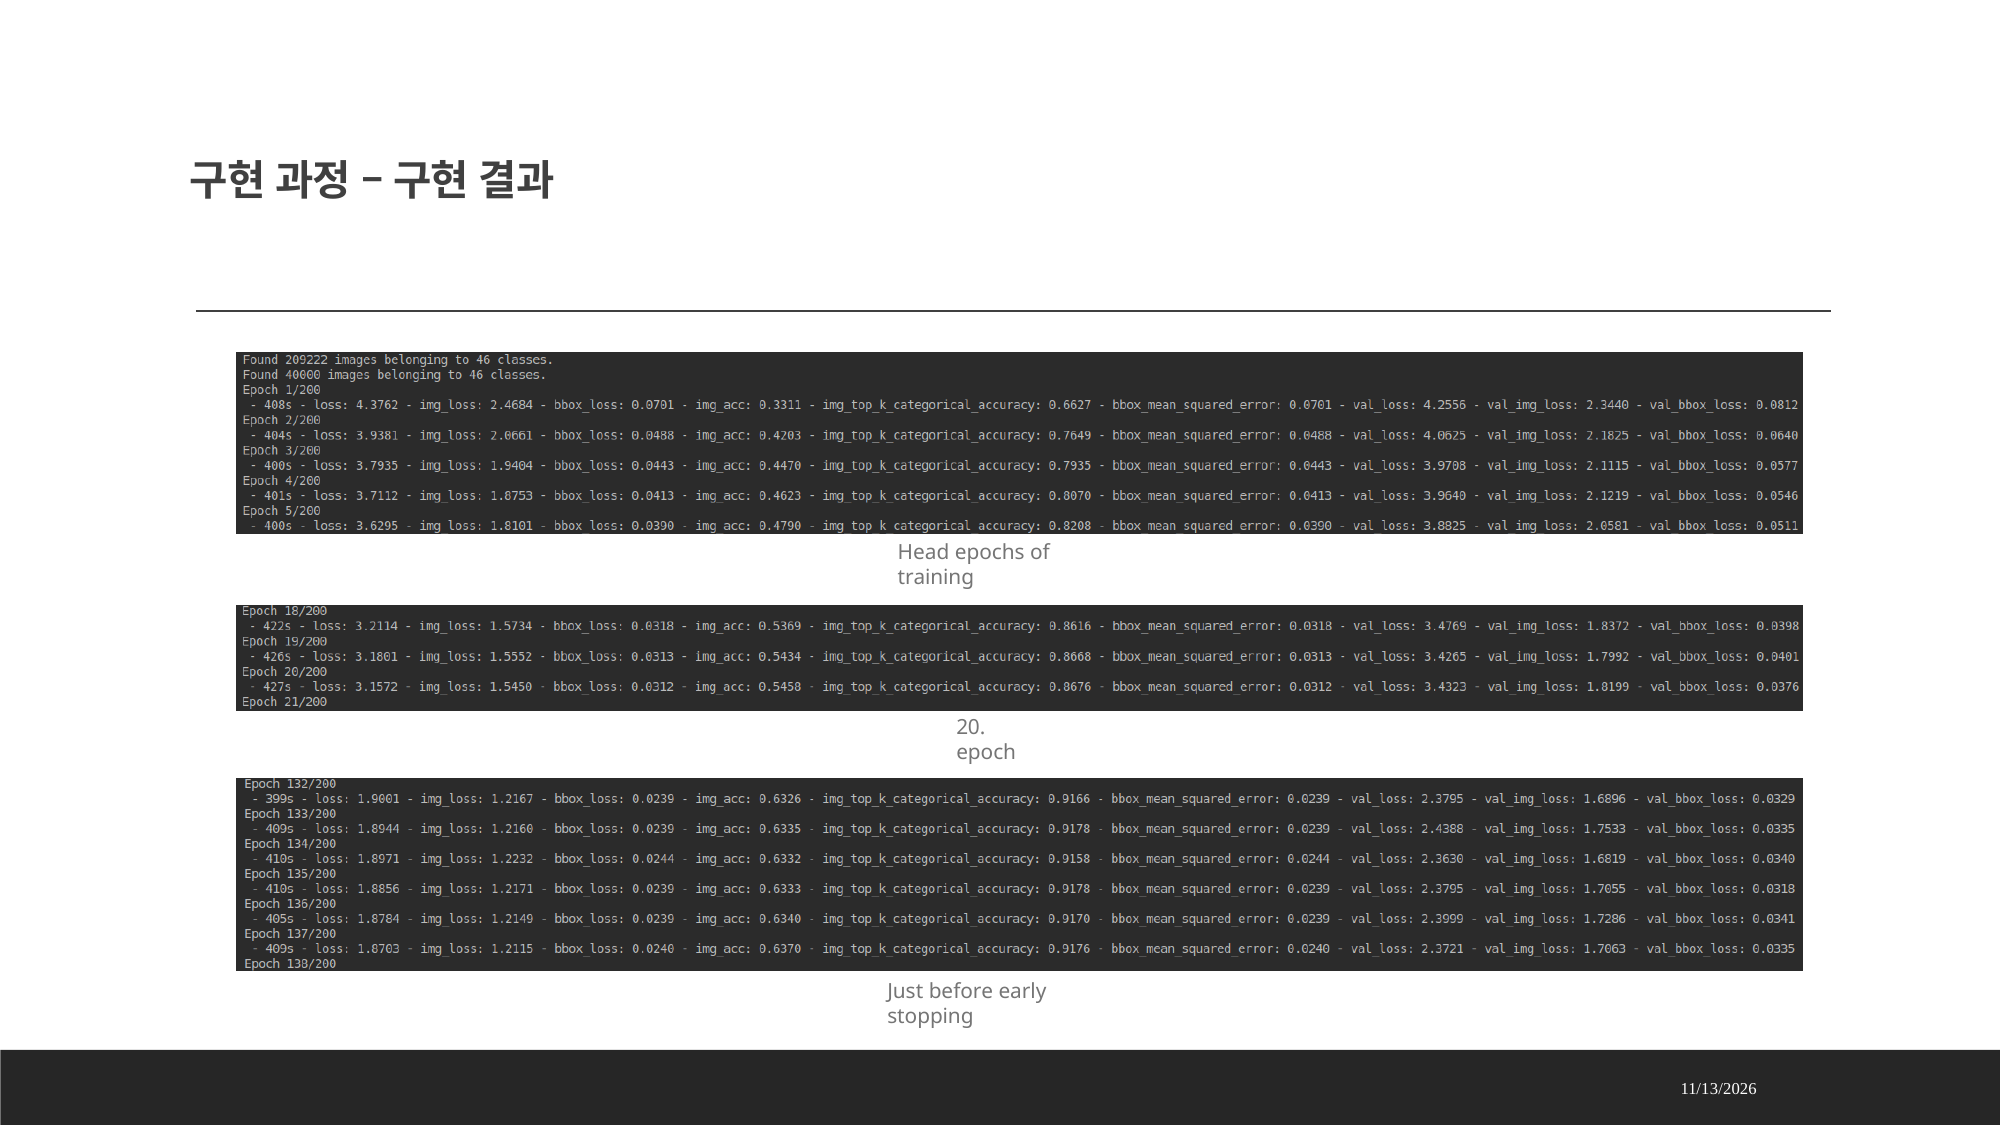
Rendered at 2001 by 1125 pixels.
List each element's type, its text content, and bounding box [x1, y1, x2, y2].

title 구현 과정 – 구현 결과 [174, 30, 1825, 212]
picture [235, 605, 1804, 712]
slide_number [1348, 1057, 1773, 1118]
text_box Just before early stopping [872, 982, 1128, 1036]
picture [235, 352, 1804, 535]
text_box 20. epoch [941, 722, 1059, 772]
text_box Head epochs of training [882, 545, 1118, 597]
picture [235, 777, 1804, 972]
